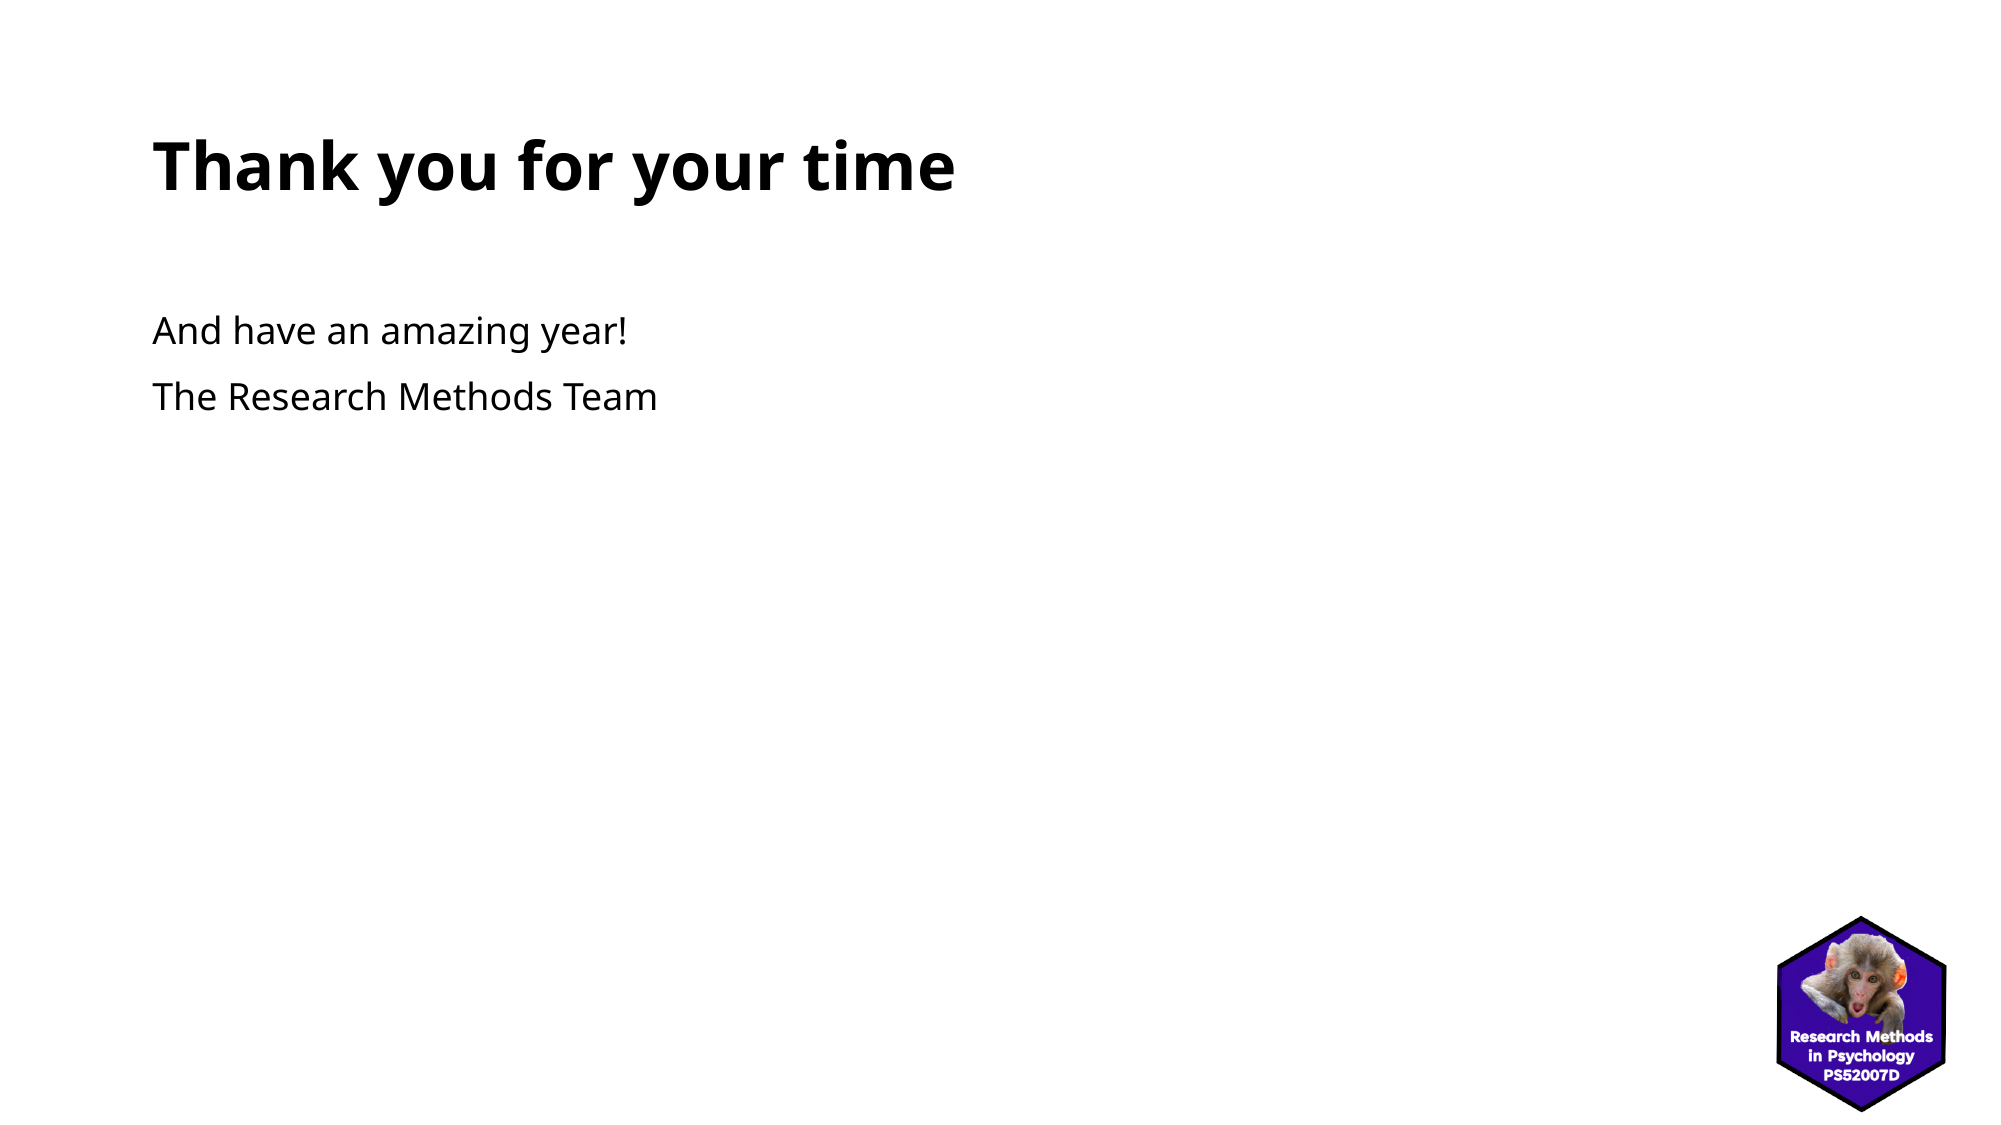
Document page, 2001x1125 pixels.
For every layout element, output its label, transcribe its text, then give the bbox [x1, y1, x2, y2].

list And have an amazing year! The Research Methods Team [137, 299, 1863, 1014]
title Thank you for your time [137, 59, 1779, 278]
picture [1775, 913, 1950, 1114]
